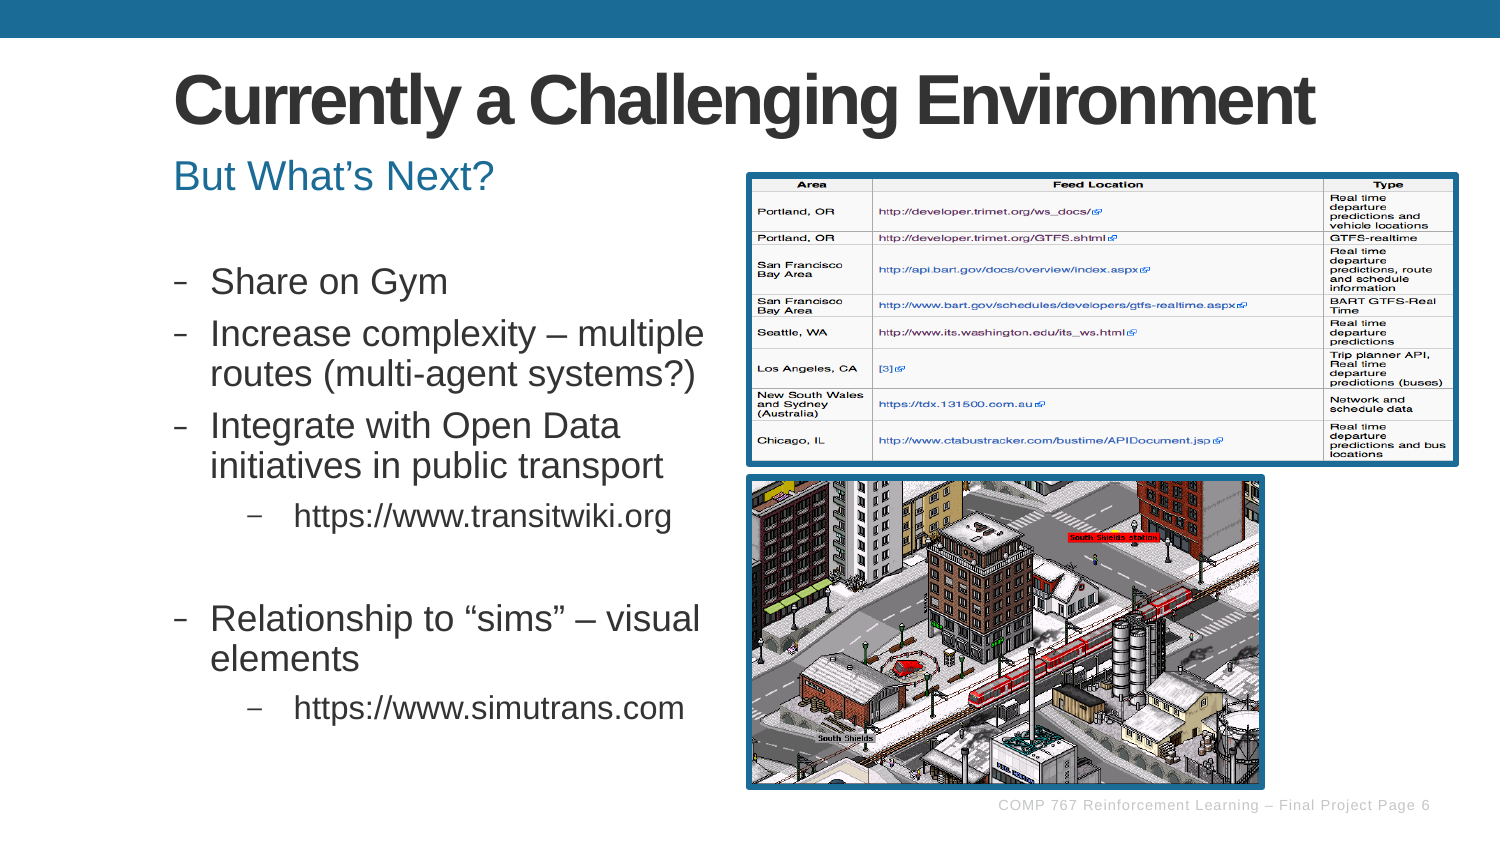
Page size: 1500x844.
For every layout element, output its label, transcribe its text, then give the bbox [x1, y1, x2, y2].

title Currently a Challenging Environment [173, 62, 1409, 146]
picture [751, 480, 1260, 785]
picture [751, 178, 1454, 461]
list Share on Gym Increase complexity – multiple routes (multi-agent systems?) Integrate with Open Data initiatives in public transport https://www.transitwiki.org Relationship to “sims” – visual elements https://www.simutrans.com [173, 255, 752, 735]
list But What’s Next? [173, 146, 1409, 242]
